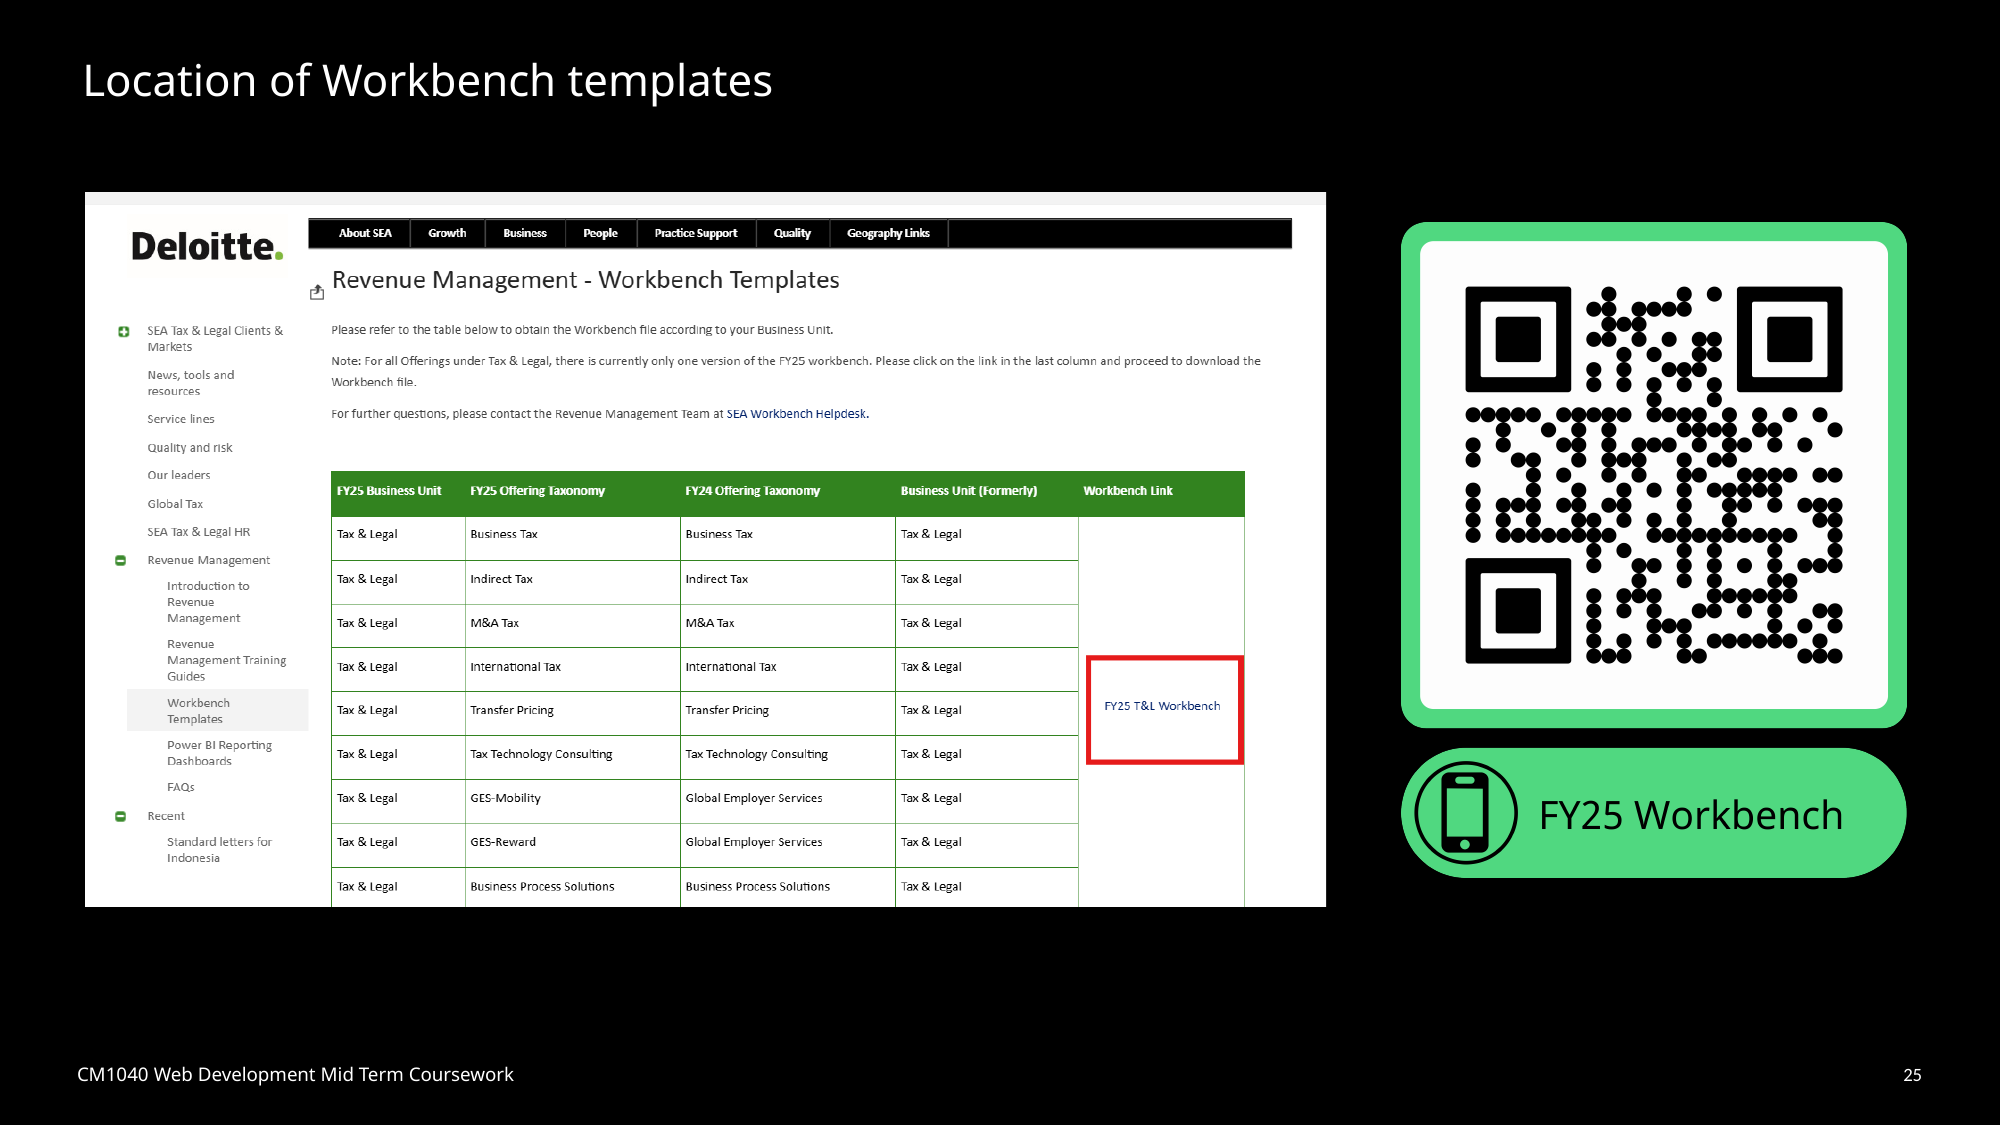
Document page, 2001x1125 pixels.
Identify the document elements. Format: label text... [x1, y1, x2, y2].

title Location of Workbench templates [82, 52, 1918, 107]
picture [1401, 222, 1907, 879]
picture [84, 191, 1327, 907]
